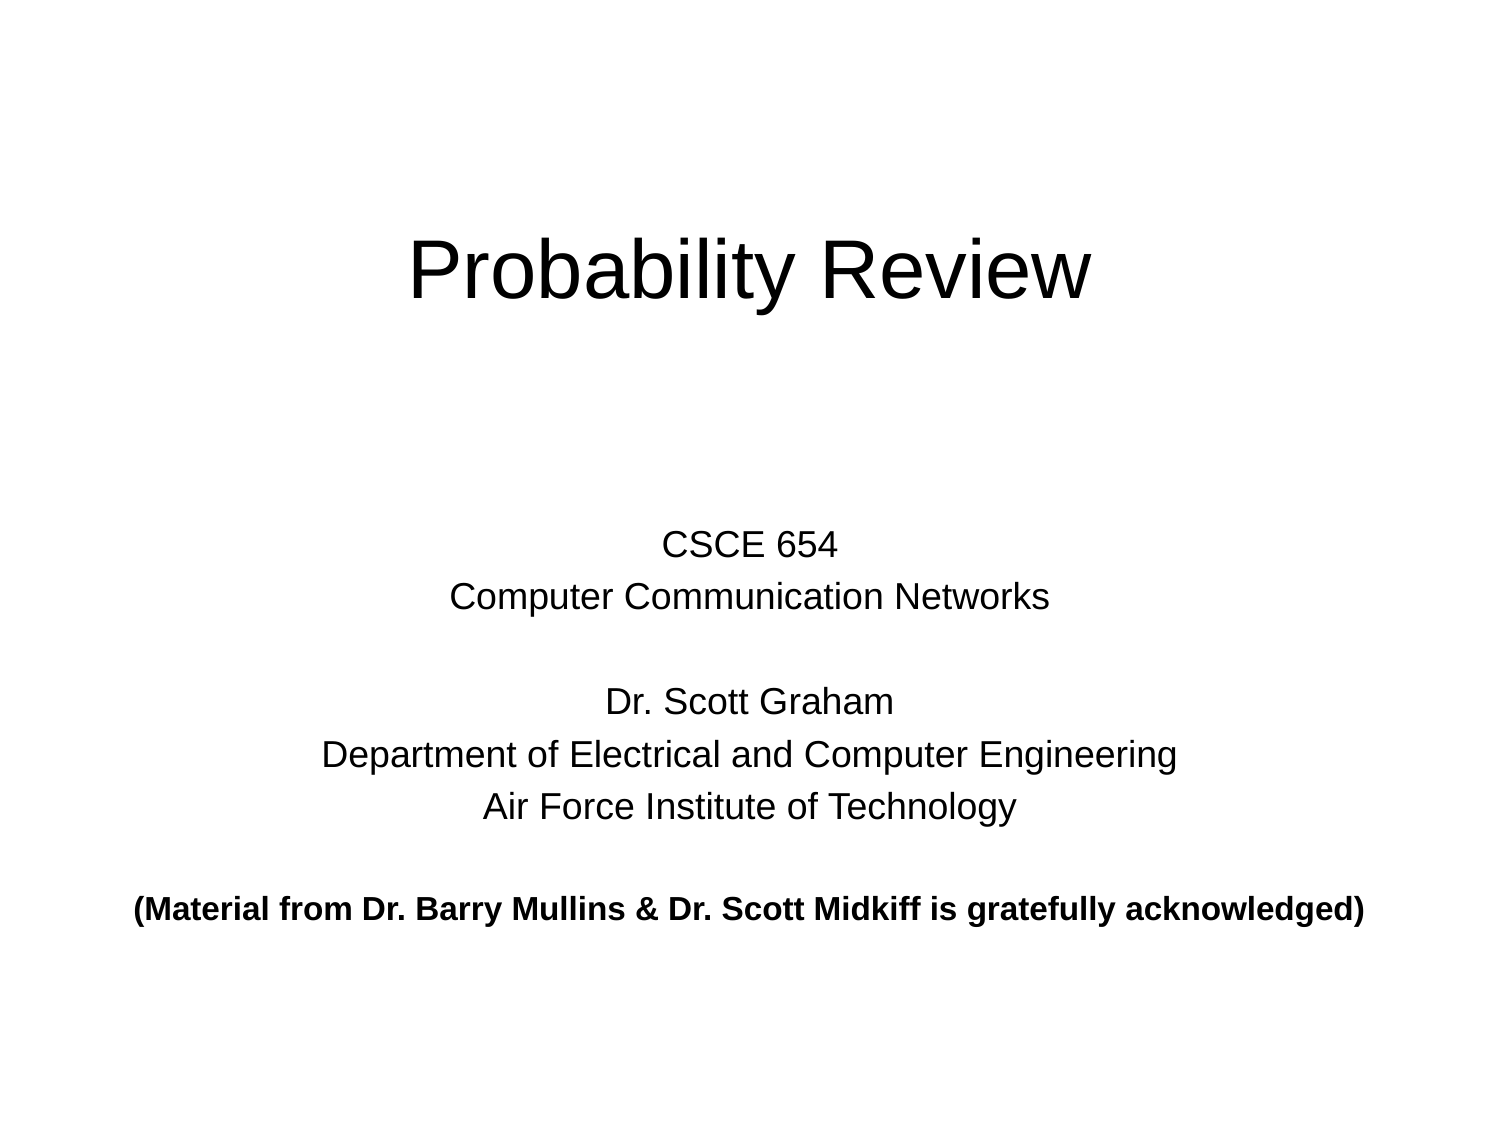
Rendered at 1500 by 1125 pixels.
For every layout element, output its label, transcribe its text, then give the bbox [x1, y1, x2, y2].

title Probability Review [112, 212, 1388, 319]
subtitle CSCE 654 Computer Communication Networks Dr. Scott Graham Department of Electrical and Computer Engineering Air Force Institute of Technology (Material from Dr. Barry Mullins & Dr. Scott Midkiff is gratefully acknowledged) [99, 512, 1400, 950]
